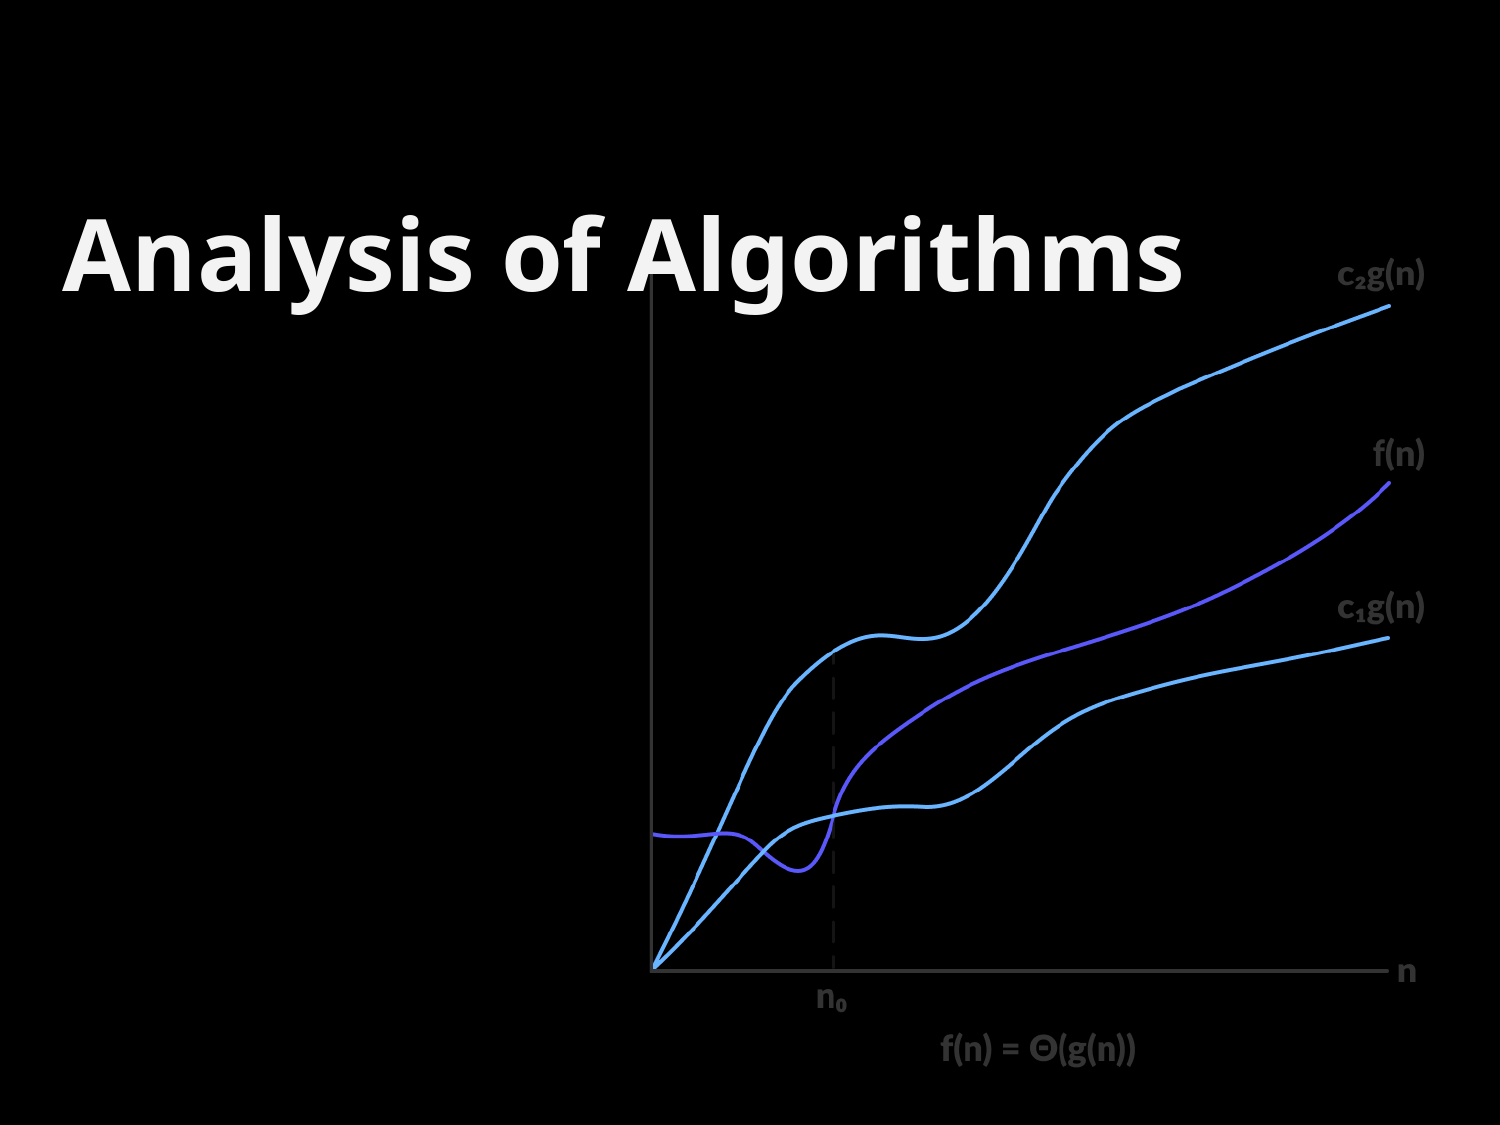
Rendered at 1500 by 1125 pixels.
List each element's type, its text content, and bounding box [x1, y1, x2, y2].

picture [604, 189, 1472, 1117]
title Analysis of Algorithms [47, 189, 602, 352]
